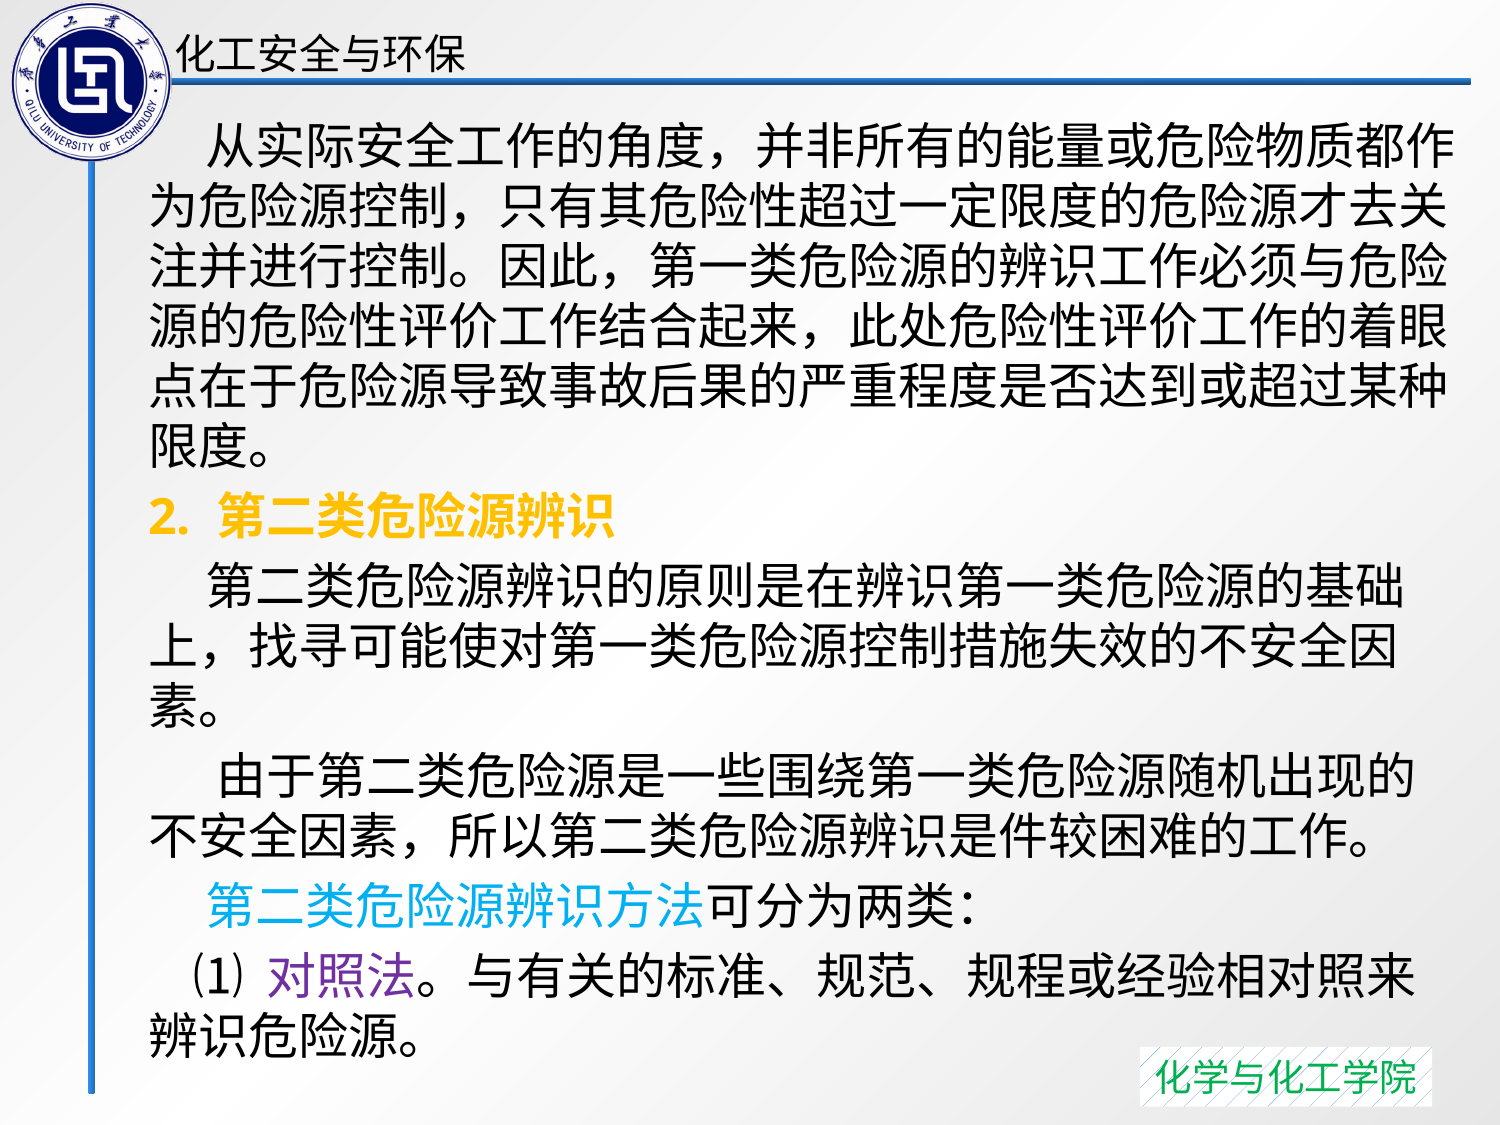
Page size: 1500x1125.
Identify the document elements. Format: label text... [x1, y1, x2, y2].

list 从实际安全工作的角度，并非所有的能量或危险物质都作为危险源控制，只有其危险性超过一定限度的危险源才去关注并进行控制。因此，第一类危险源的辨识工作必须与危险源的危险性评价工作结合起来，此处危险性评价工作的着眼点在于危险源导致事故后果的严重程度是否达到或超过某种限度。 2. 第二类危险源辨识 第二类危险源辨识的原则是在辨识第一类危险源的基础上，找寻可能使对第一类危险源控制措施失效的不安全因素。 由于第二类危险源是一些围绕第一类危险源随机出现的不安全因素，所以第二类危险源辨识是件较困难的工作。 第二类危险源辨识方法可分为两类： ⑴ 对照法。与有关的标准、规范、规程或经验相对照来辨识危险源。 [133, 106, 1471, 1048]
picture [11, 2, 172, 162]
